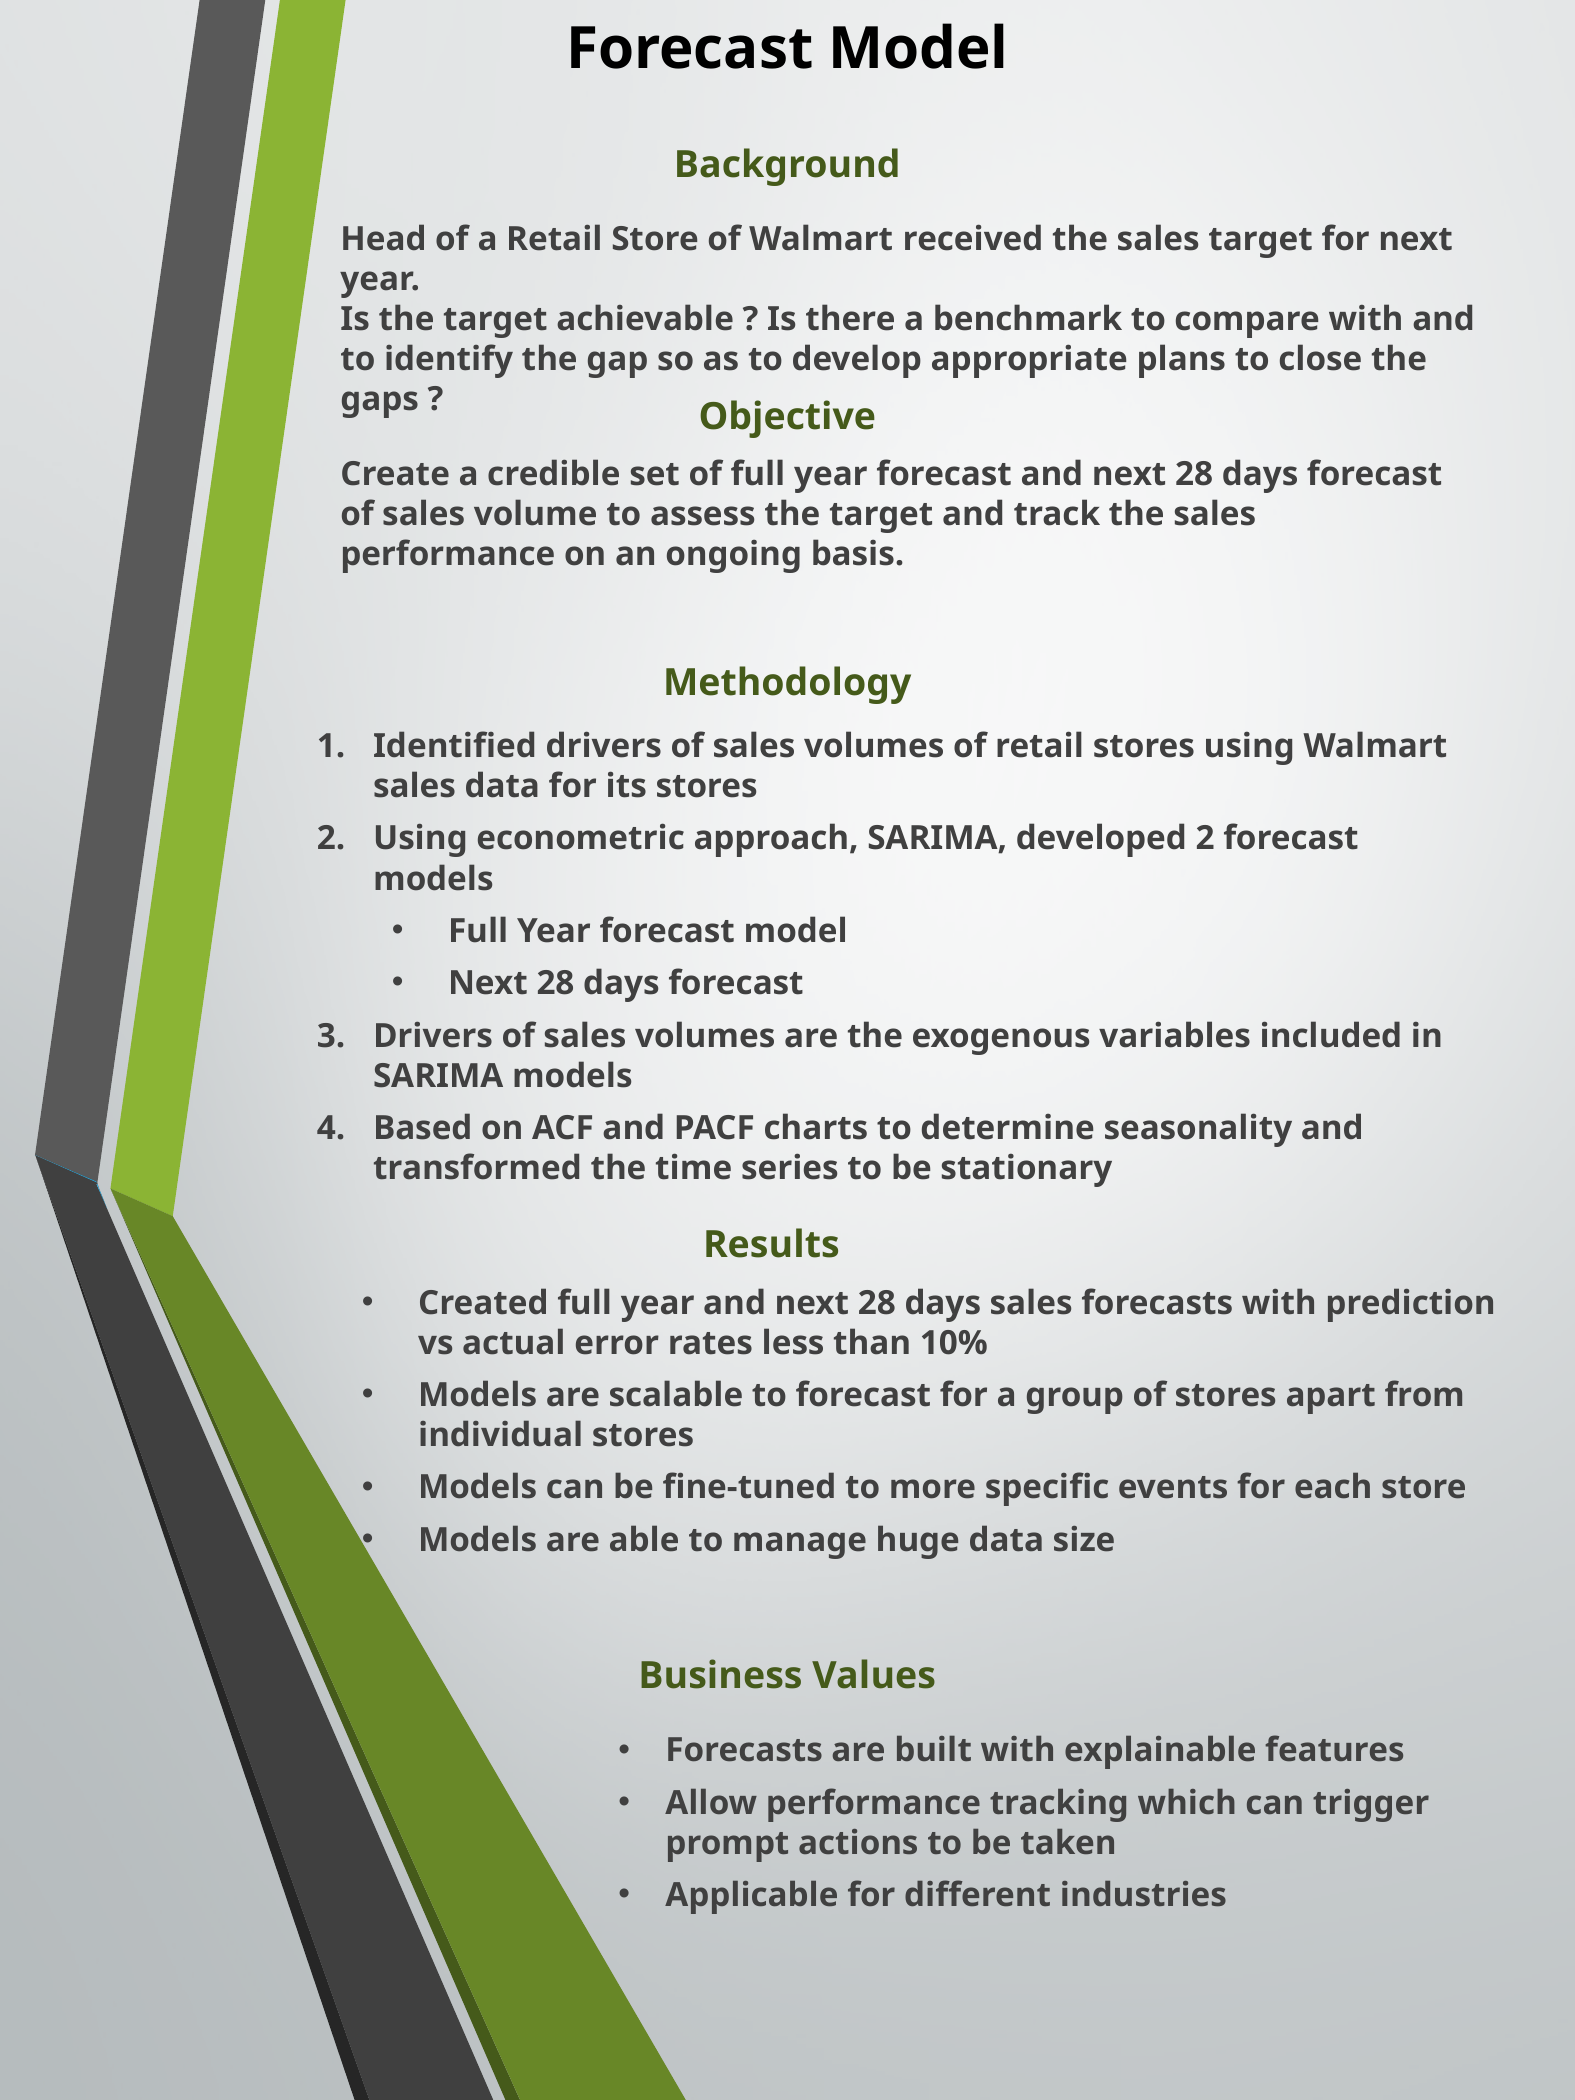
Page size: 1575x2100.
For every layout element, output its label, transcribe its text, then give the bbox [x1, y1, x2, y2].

text_box Forecast Model [551, 2, 1024, 88]
text_box Methodology [648, 650, 927, 711]
text_box Business Values [623, 1643, 952, 1704]
text_box Create a credible set of full year forecast and next 28 days forecast of sales volume to assess the target and track the sales performance on an ongoing basis. [325, 444, 1472, 580]
text_box Created full year and next 28 days sales forecasts with prediction vs actual error rates less than 10% Models are scalable to forecast for a group of stores apart from individual stores Models can be fine-tuned to more specific events for each store Models are able to manage huge data size [272, 1273, 1530, 1566]
text_box Head of a Retail Store of Walmart received the sales target for next year. Is the target achievable ? Is there a benchmark to compare with and to identify the gap so as to develop appropriate plans to close the gaps ? [325, 209, 1500, 425]
text_box Background [659, 133, 916, 193]
text_box Objective [683, 384, 892, 444]
text_box Results [688, 1212, 891, 1273]
text_box Identified drivers of sales volumes of retail stores using Walmart sales data for its stores Using econometric approach, SARIMA, developed 2 forecast models Full Year forecast model Next 28 days forecast Drivers of sales volumes are the exogenous variables included in SARIMA models Based on ACF and PACF charts to determine seasonality and transformed the time series to be stationary [302, 716, 1495, 1194]
text_box Forecasts are built with explainable features Allow performance tracking which can trigger prompt actions to be taken Applicable for different industries [528, 1721, 1495, 1921]
